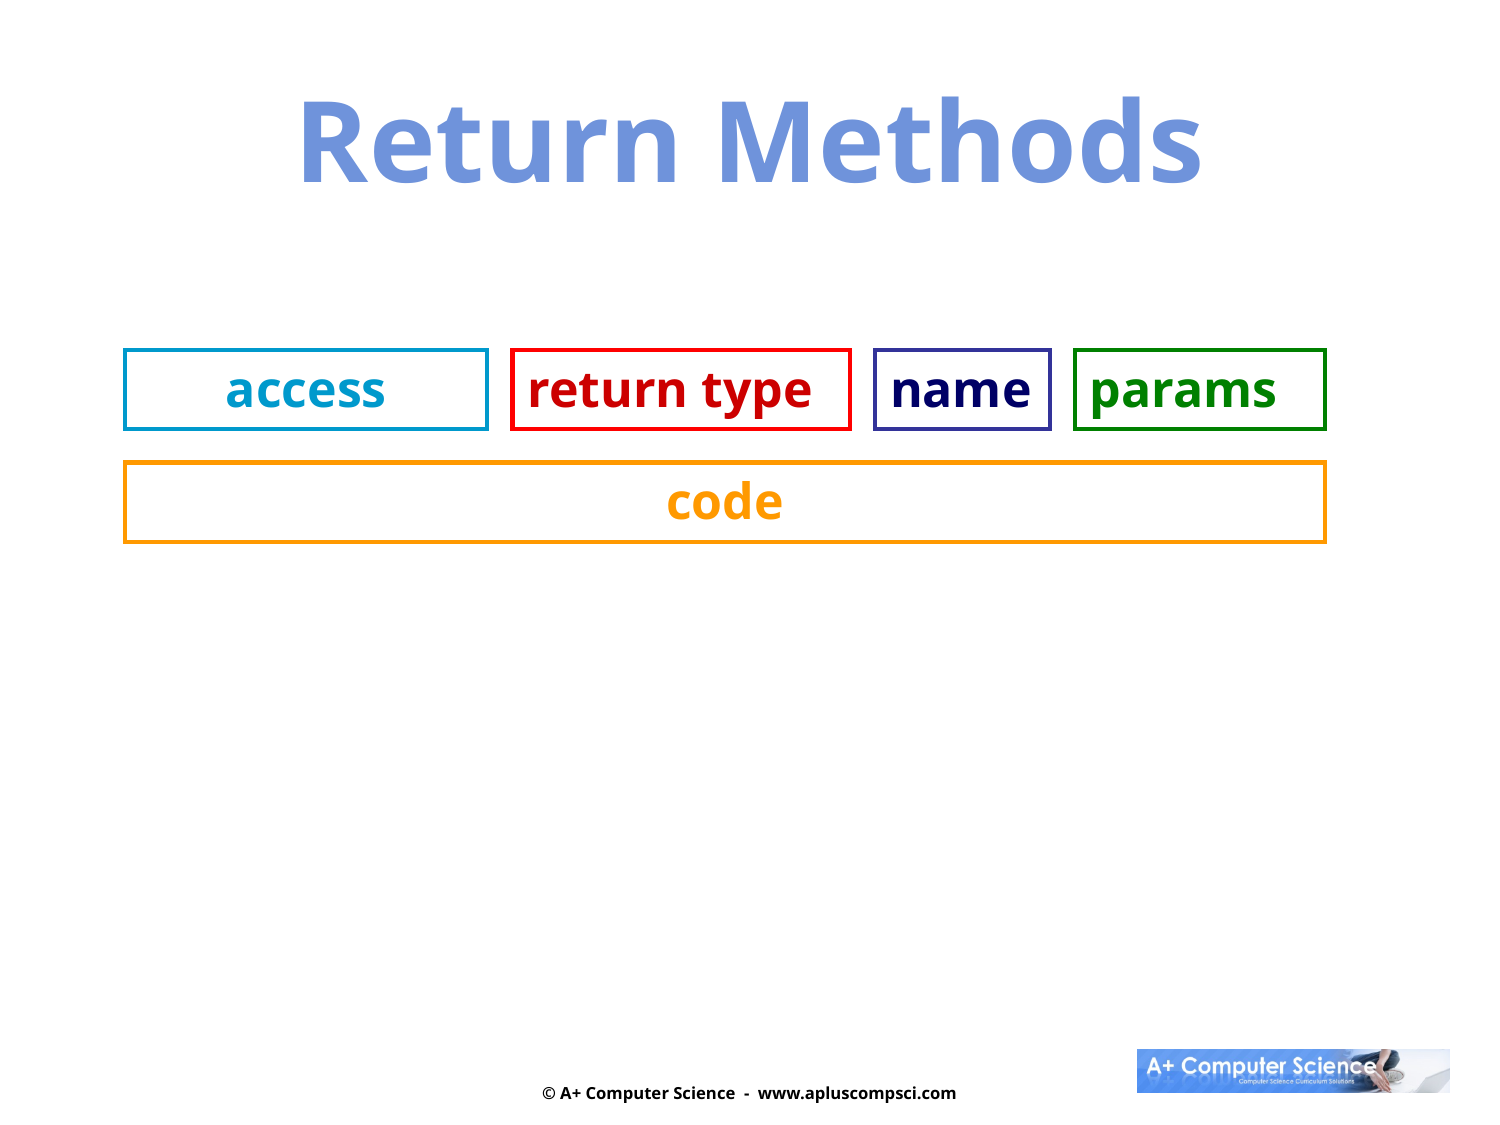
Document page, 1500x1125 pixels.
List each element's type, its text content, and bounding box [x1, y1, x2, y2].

text_box return type [512, 350, 850, 430]
picture [1137, 1049, 1450, 1093]
text_box params [1074, 350, 1325, 430]
text_box access [124, 350, 488, 430]
footer © A+ Computer Science - www.apluscompsci.com [512, 1025, 988, 1100]
text_box code [124, 462, 1325, 542]
text_box Return Methods [0, 62, 1500, 214]
text_box name [875, 350, 1050, 430]
